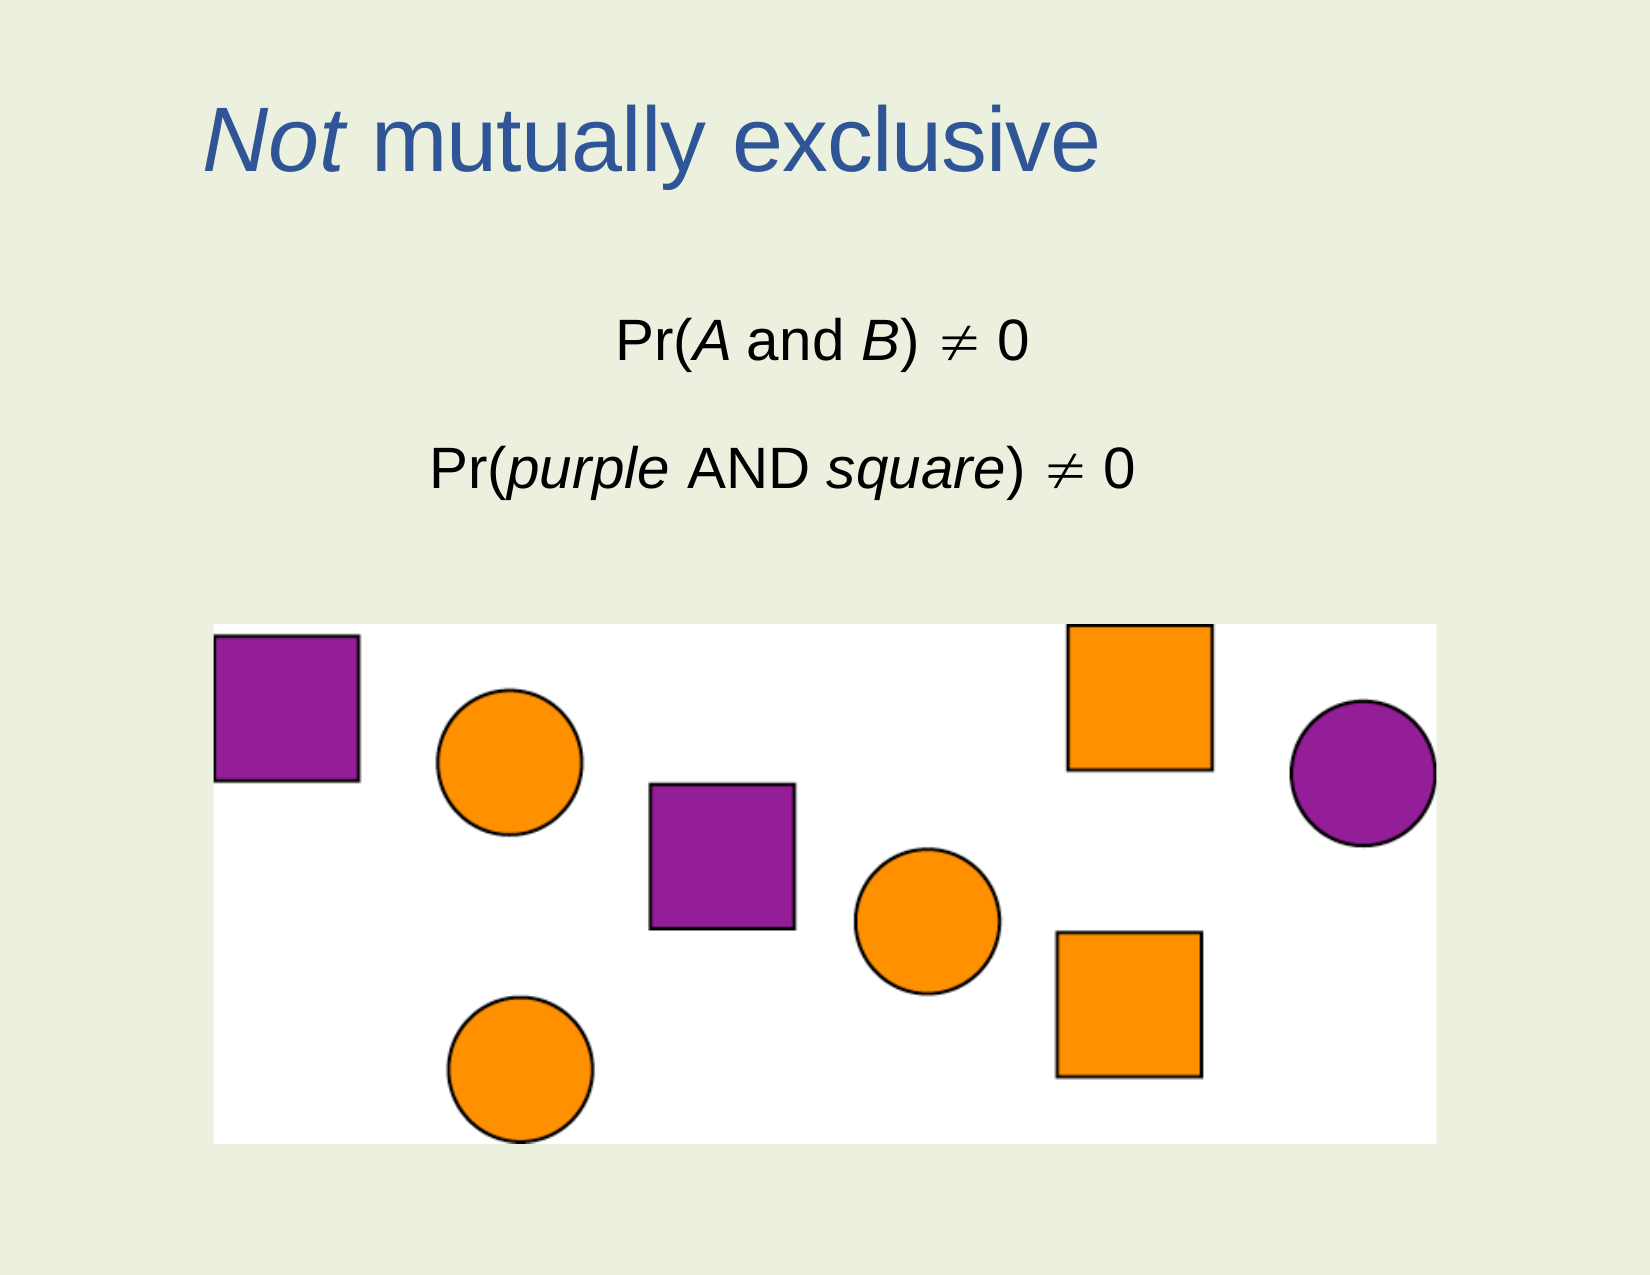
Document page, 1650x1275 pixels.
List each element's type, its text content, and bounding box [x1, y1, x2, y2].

text_box Pr(A and B)  0 [362, 299, 1202, 372]
text_box Pr(purple AND square)  0 [349, 427, 1215, 500]
title Not mutually exclusive [202, 80, 1448, 192]
text_box [213, 624, 1437, 1144]
